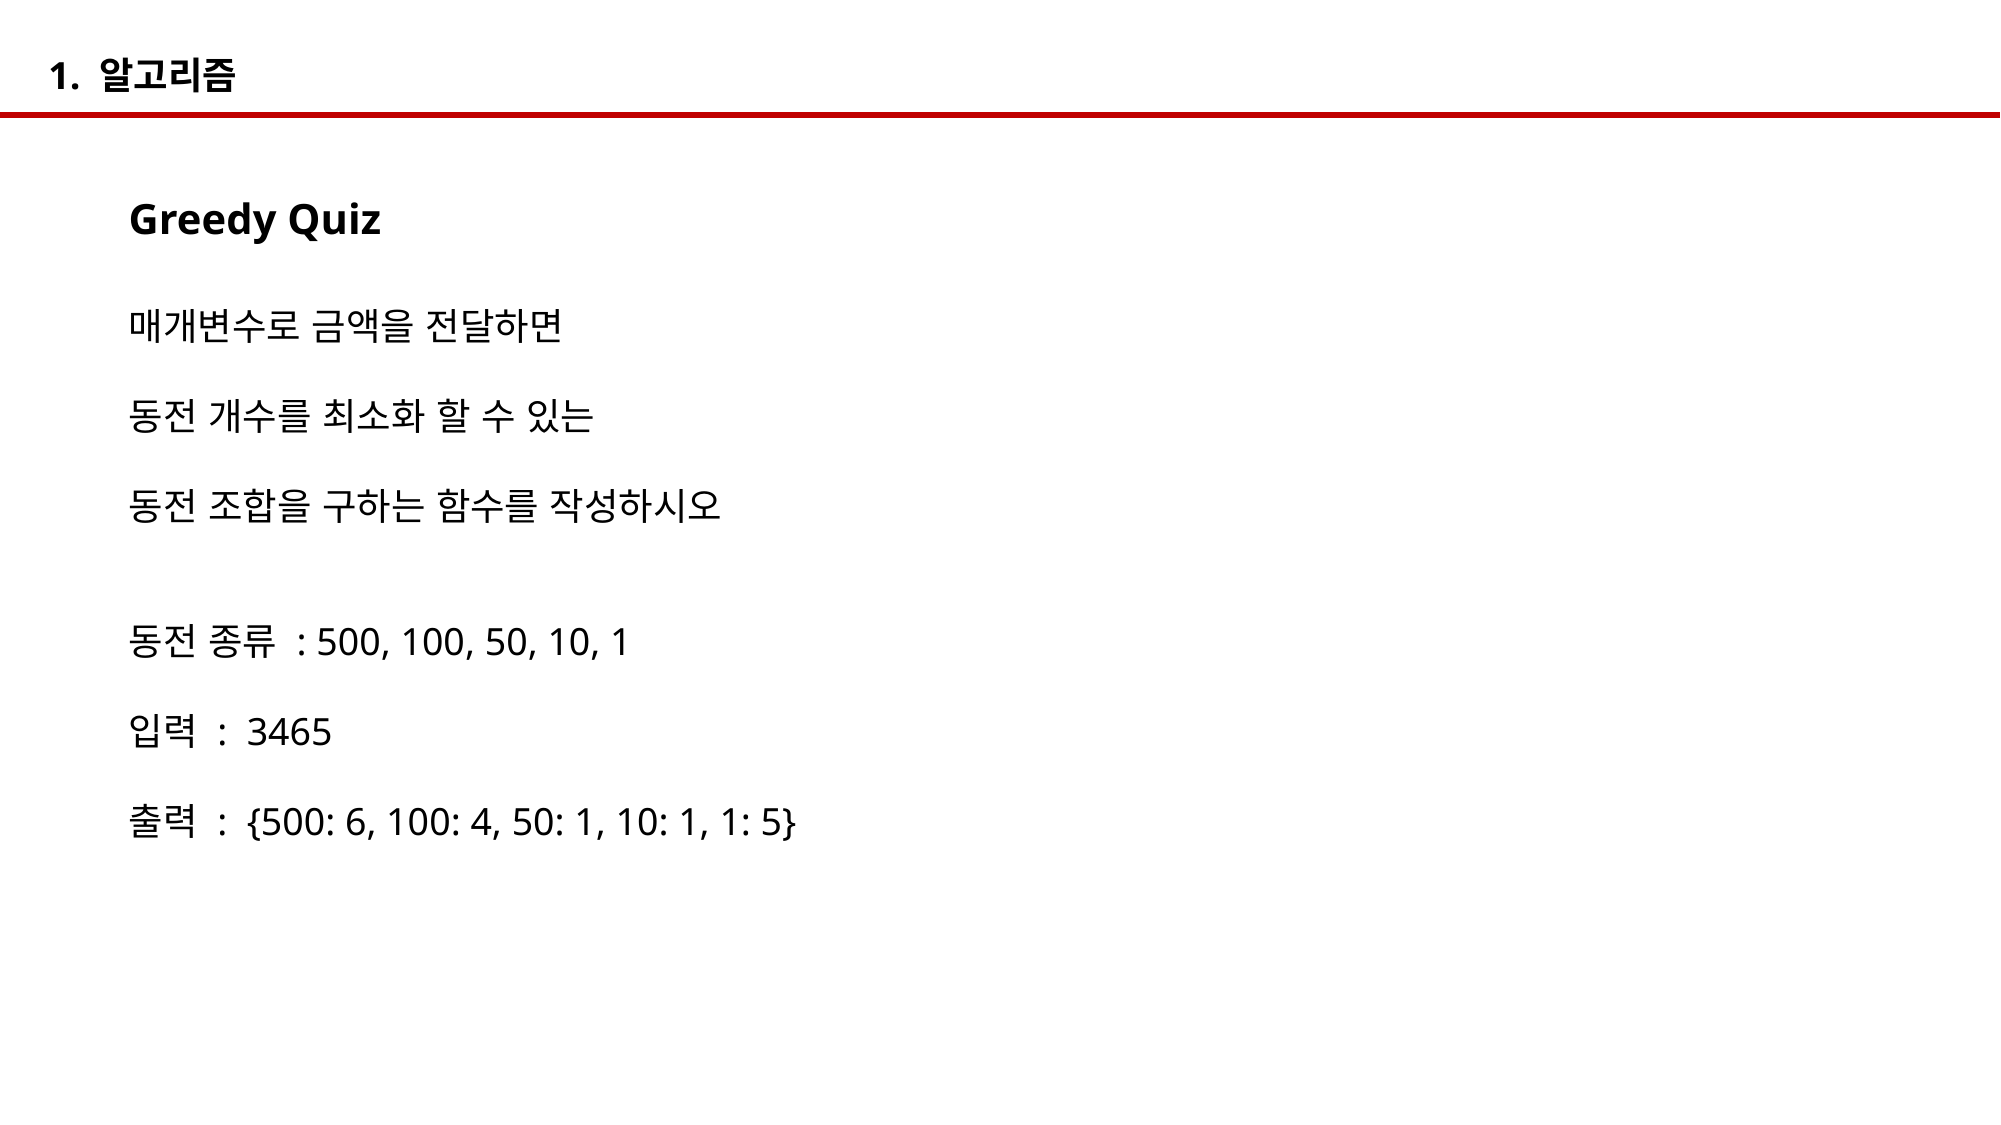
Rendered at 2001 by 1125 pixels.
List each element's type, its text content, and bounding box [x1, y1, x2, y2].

text_box 1. 알고리즘 [33, 44, 446, 105]
text_box Greedy Quiz 매개변수로 금액을 전달하면 동전 개수를 최소화 할 수 있는 동전 조합을 구하는 함수를 작성하시오 동전 종류 : 500, 100, 50, 10, 1 입력 : 3465 출력 : {500: 6, 100: 4, 50: 1, 10: 1, 1: 5} [113, 185, 1791, 851]
